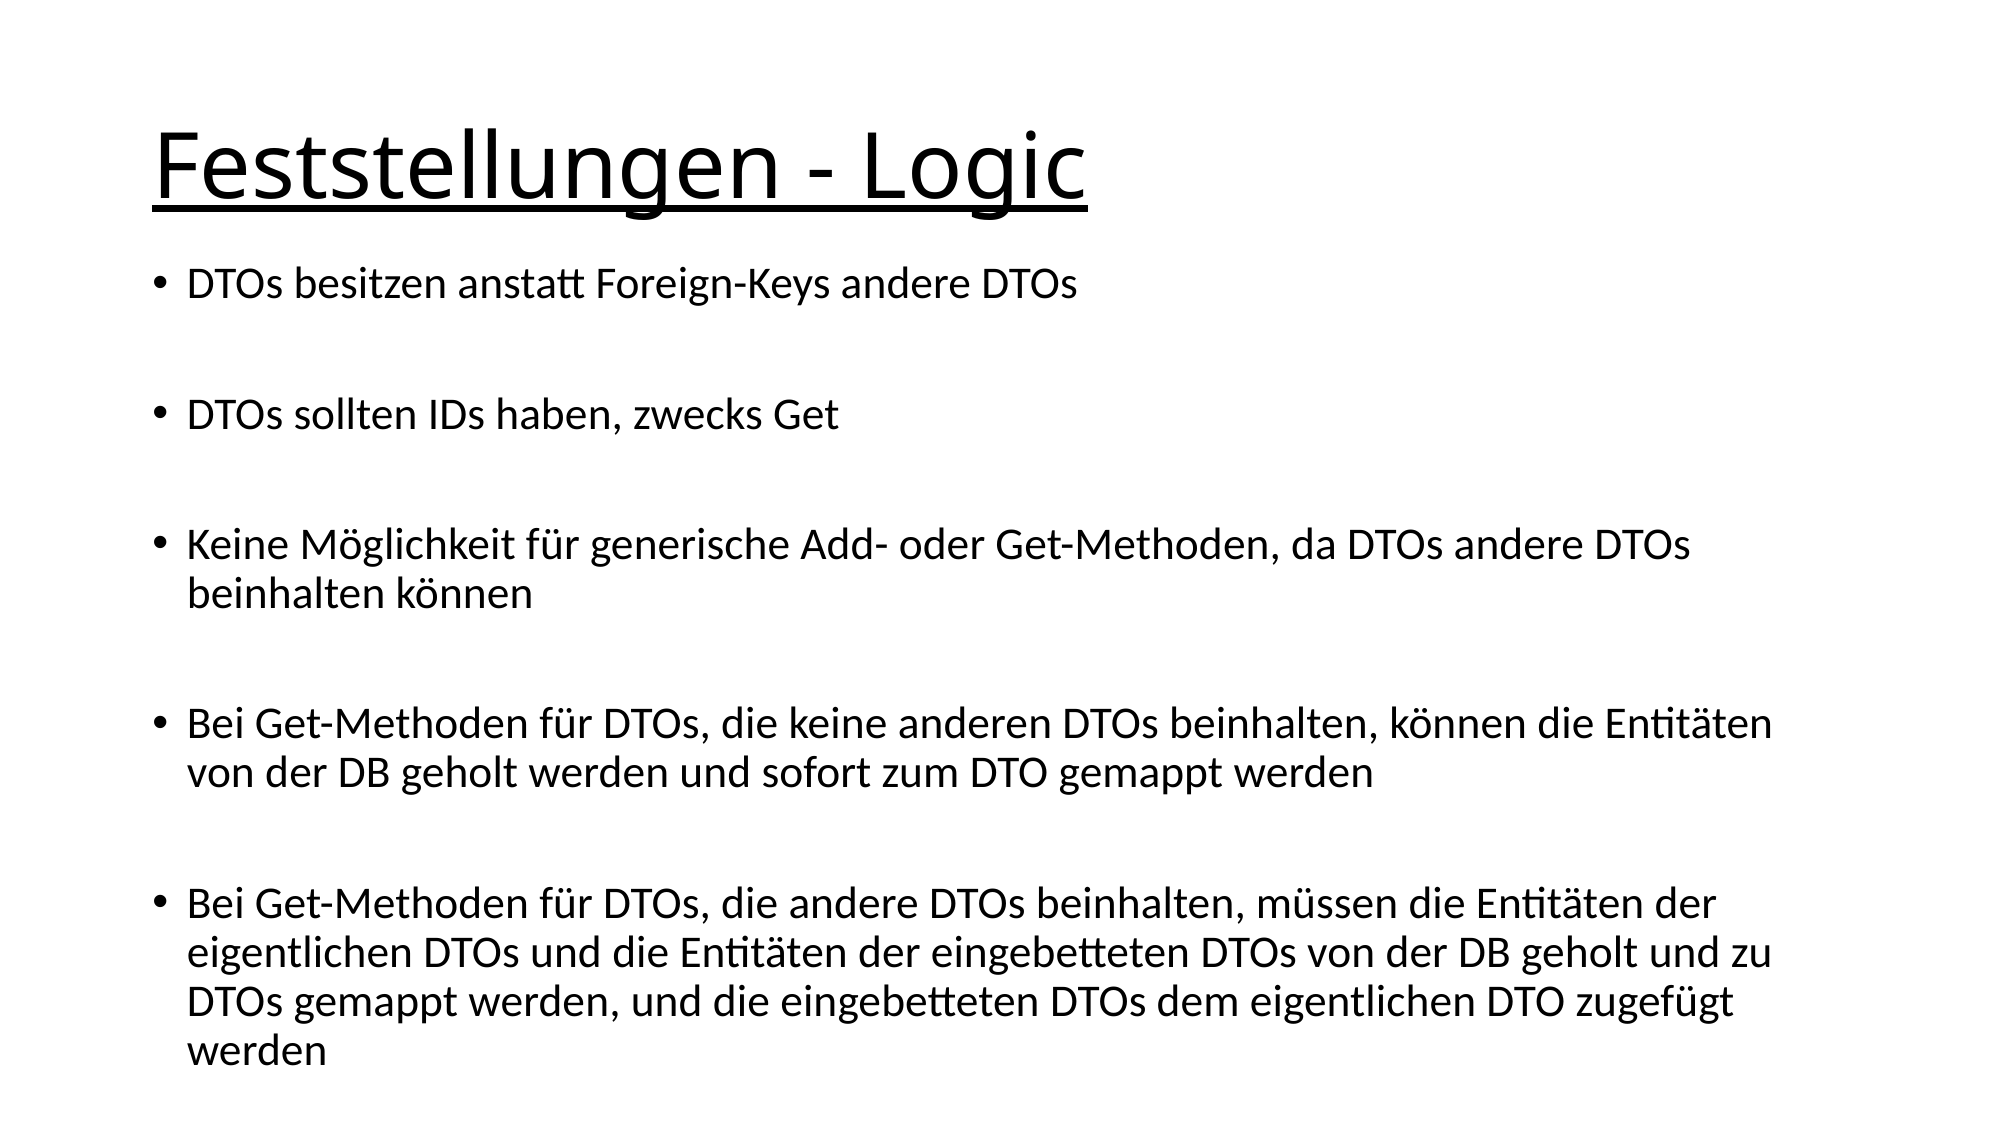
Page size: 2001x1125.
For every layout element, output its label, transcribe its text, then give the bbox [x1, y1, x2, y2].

title Feststellungen - Logic [137, 59, 1863, 252]
list DTOs besitzen anstatt Foreign-Keys andere DTOs DTOs sollten IDs haben, zwecks Get Keine Möglichkeit für generische Add- oder Get-Methoden, da DTOs andere DTOs beinhalten können Bei Get-Methoden für DTOs, die keine anderen DTOs beinhalten, können die Entitäten von der DB geholt werden und sofort zum DTO gemappt werden Bei Get-Methoden für DTOs, die andere DTOs beinhalten, müssen die Entitäten der eigentlichen DTOs und die Entitäten der eingebetteten DTOs von der DB geholt und zu DTOs gemappt werden, und die eingebetteten DTOs dem eigentlichen DTO zugefügt werden [137, 252, 1863, 1085]
